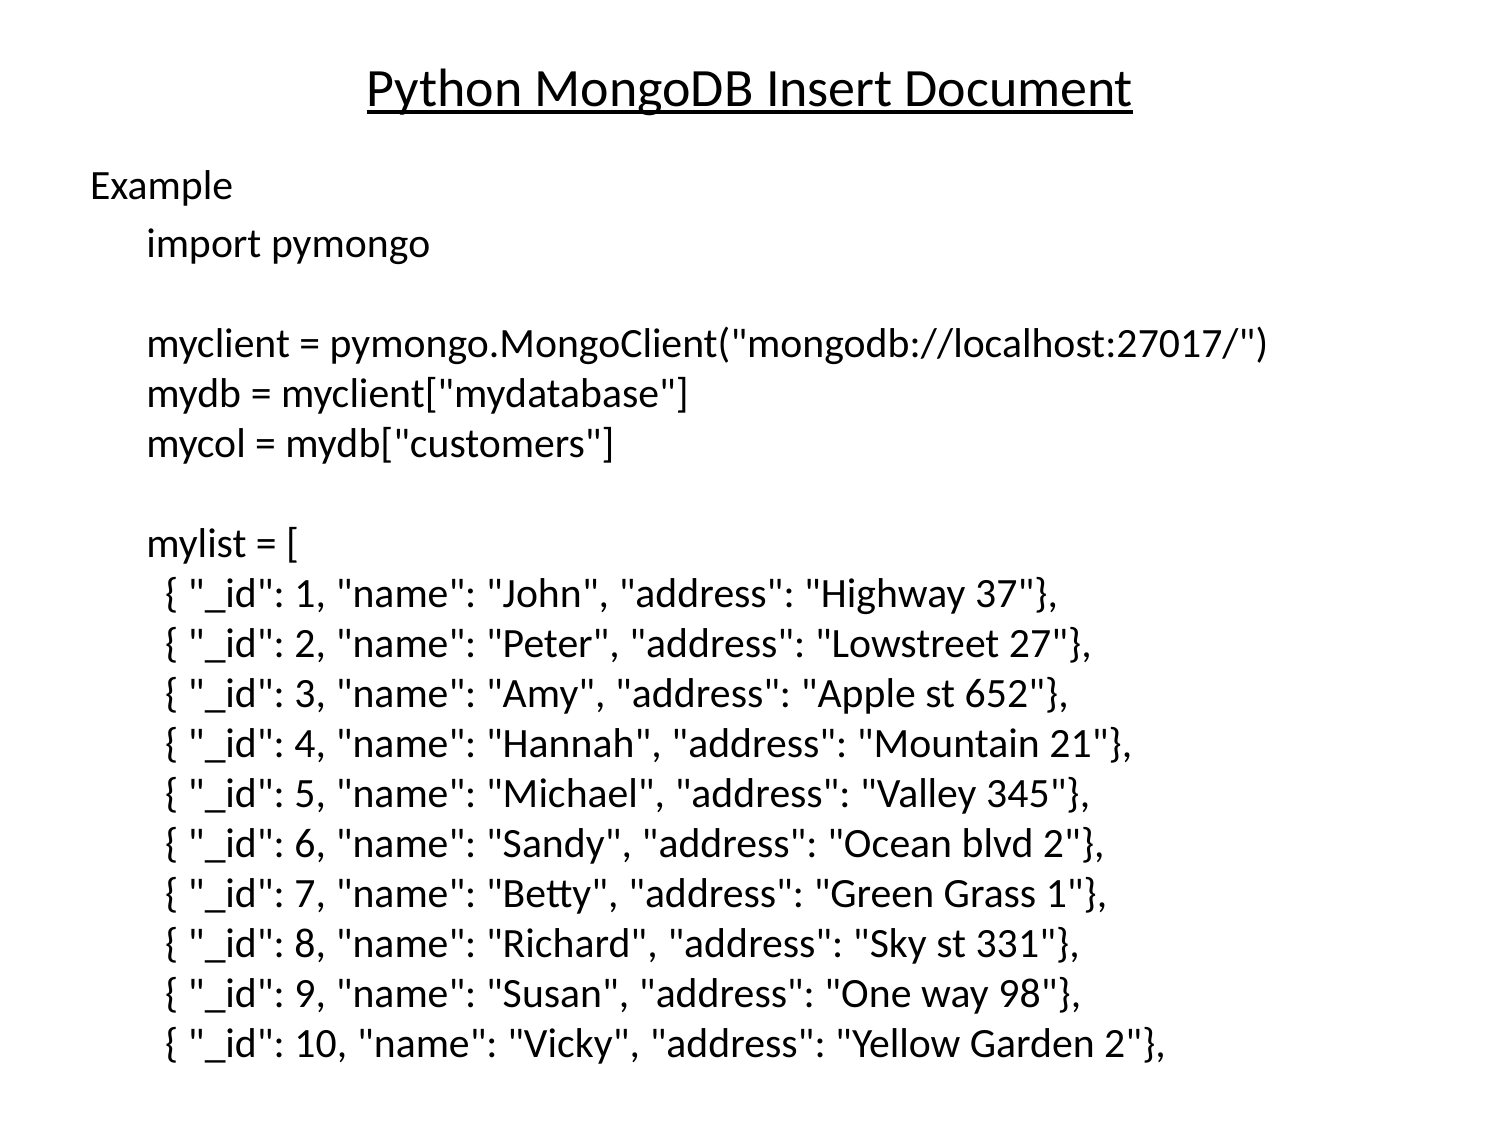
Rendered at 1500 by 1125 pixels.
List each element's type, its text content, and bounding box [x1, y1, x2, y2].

list Example import pymongo myclient = pymongo.MongoClient("mongodb://localhost:27017/") mydb = myclient["mydatabase"] mycol = mydb["customers"] mylist = [ { "_id": 1, "name": "John", "address": "Highway 37"}, { "_id": 2, "name": "Peter", "address": "Lowstreet 27"}, { "_id": 3, "name": "Amy", "address": "Apple st 652"}, { "_id": 4, "name": "Hannah", "address": "Mountain 21"}, { "_id": 5, "name": "Michael", "address": "Valley 345"}, { "_id": 6, "name": "Sandy", "address": "Ocean blvd 2"}, { "_id": 7, "name": "Betty", "address": "Green Grass 1"}, { "_id": 8, "name": "Richard", "address": "Sky st 331"}, { "_id": 9, "name": "Susan", "address": "One way 98"}, { "_id": 10, "name": "Vicky", "address": "Yellow Garden 2"}, [75, 149, 1425, 1100]
title Python MongoDB Insert Document [75, 45, 1425, 125]
